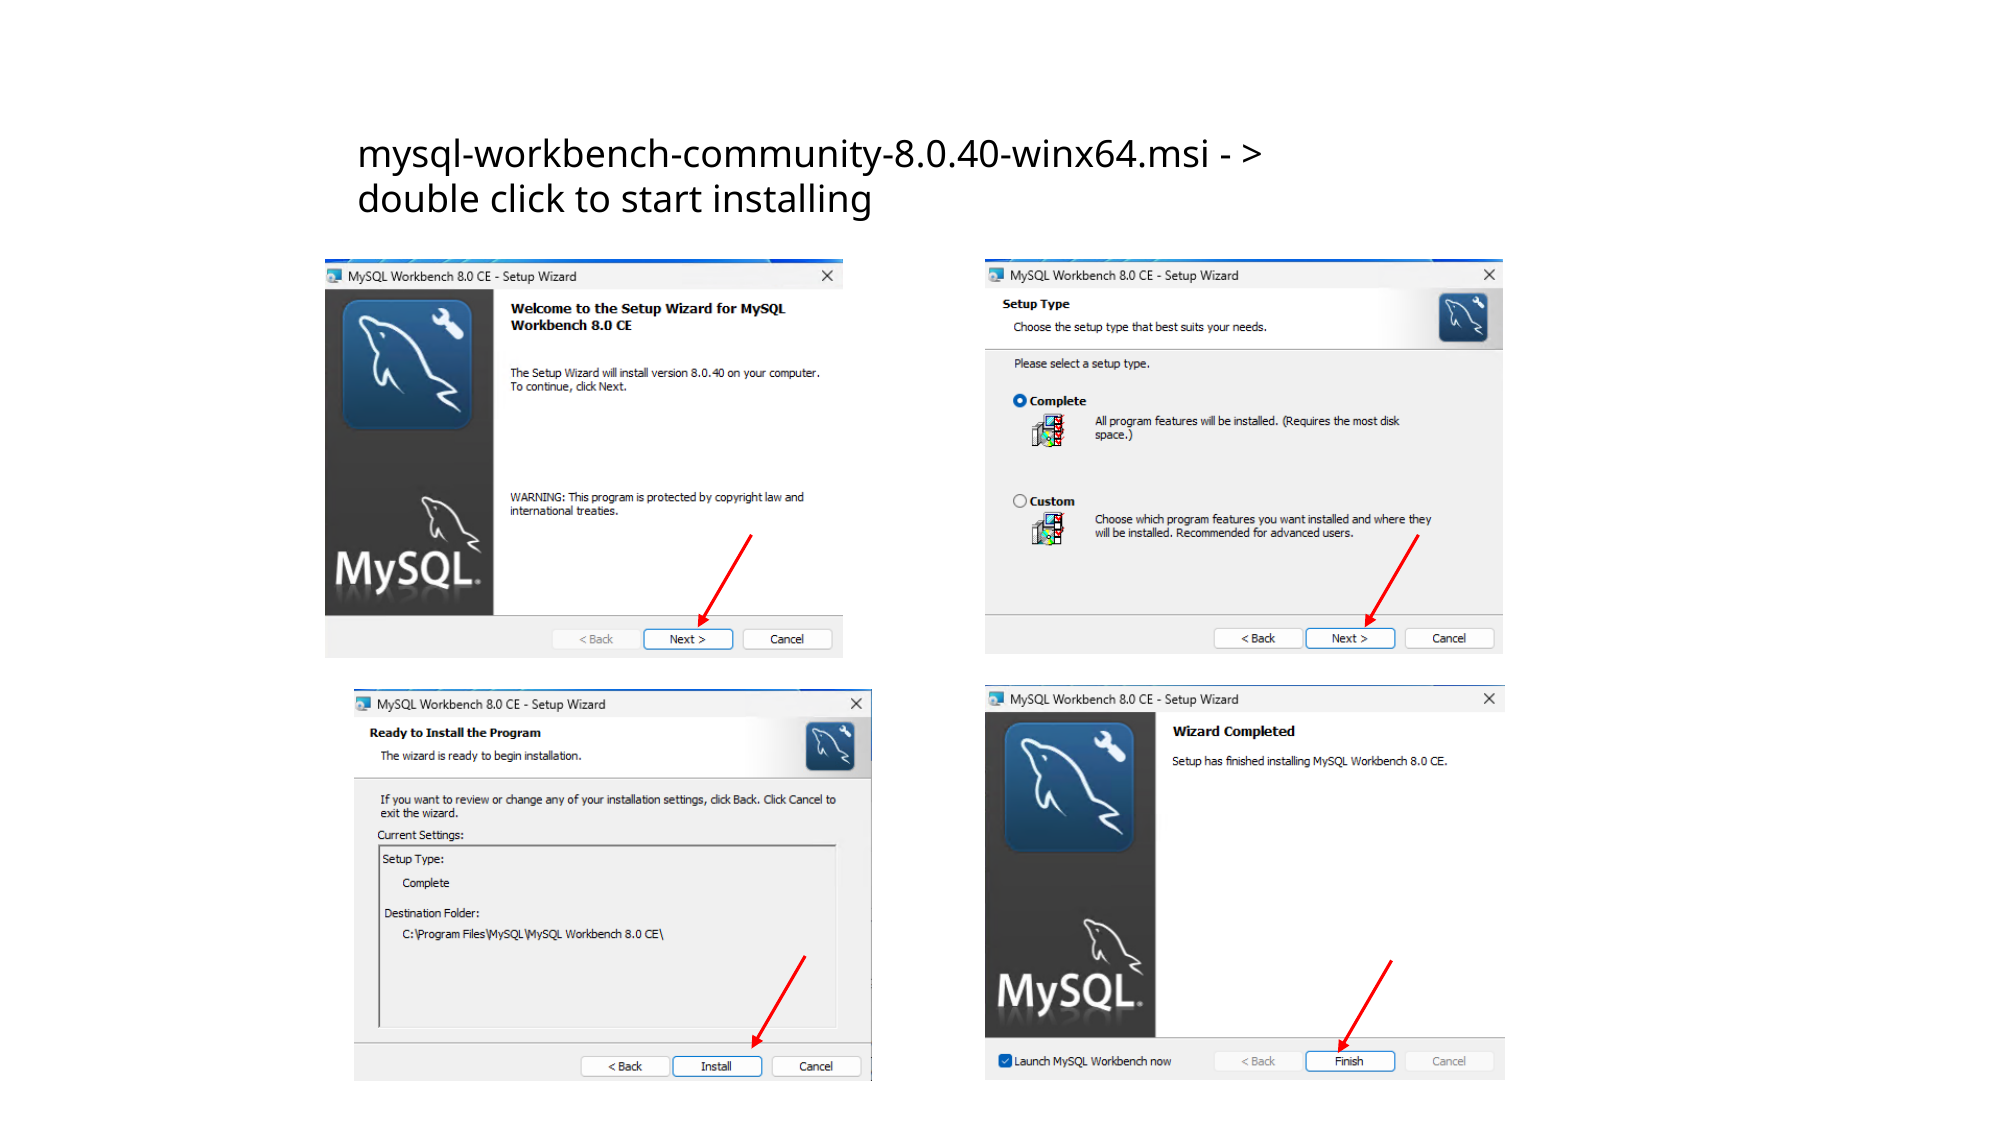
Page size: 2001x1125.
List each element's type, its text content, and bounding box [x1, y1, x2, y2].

picture [354, 688, 872, 1082]
picture [985, 259, 1503, 655]
picture [985, 684, 1505, 1081]
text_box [697, 534, 752, 628]
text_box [1337, 959, 1393, 1054]
picture [325, 259, 843, 659]
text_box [750, 955, 806, 1050]
text_box mysql-workbench-community-8.0.40-winx64.msi - > double click to start installing [342, 122, 1343, 228]
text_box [1364, 534, 1419, 628]
